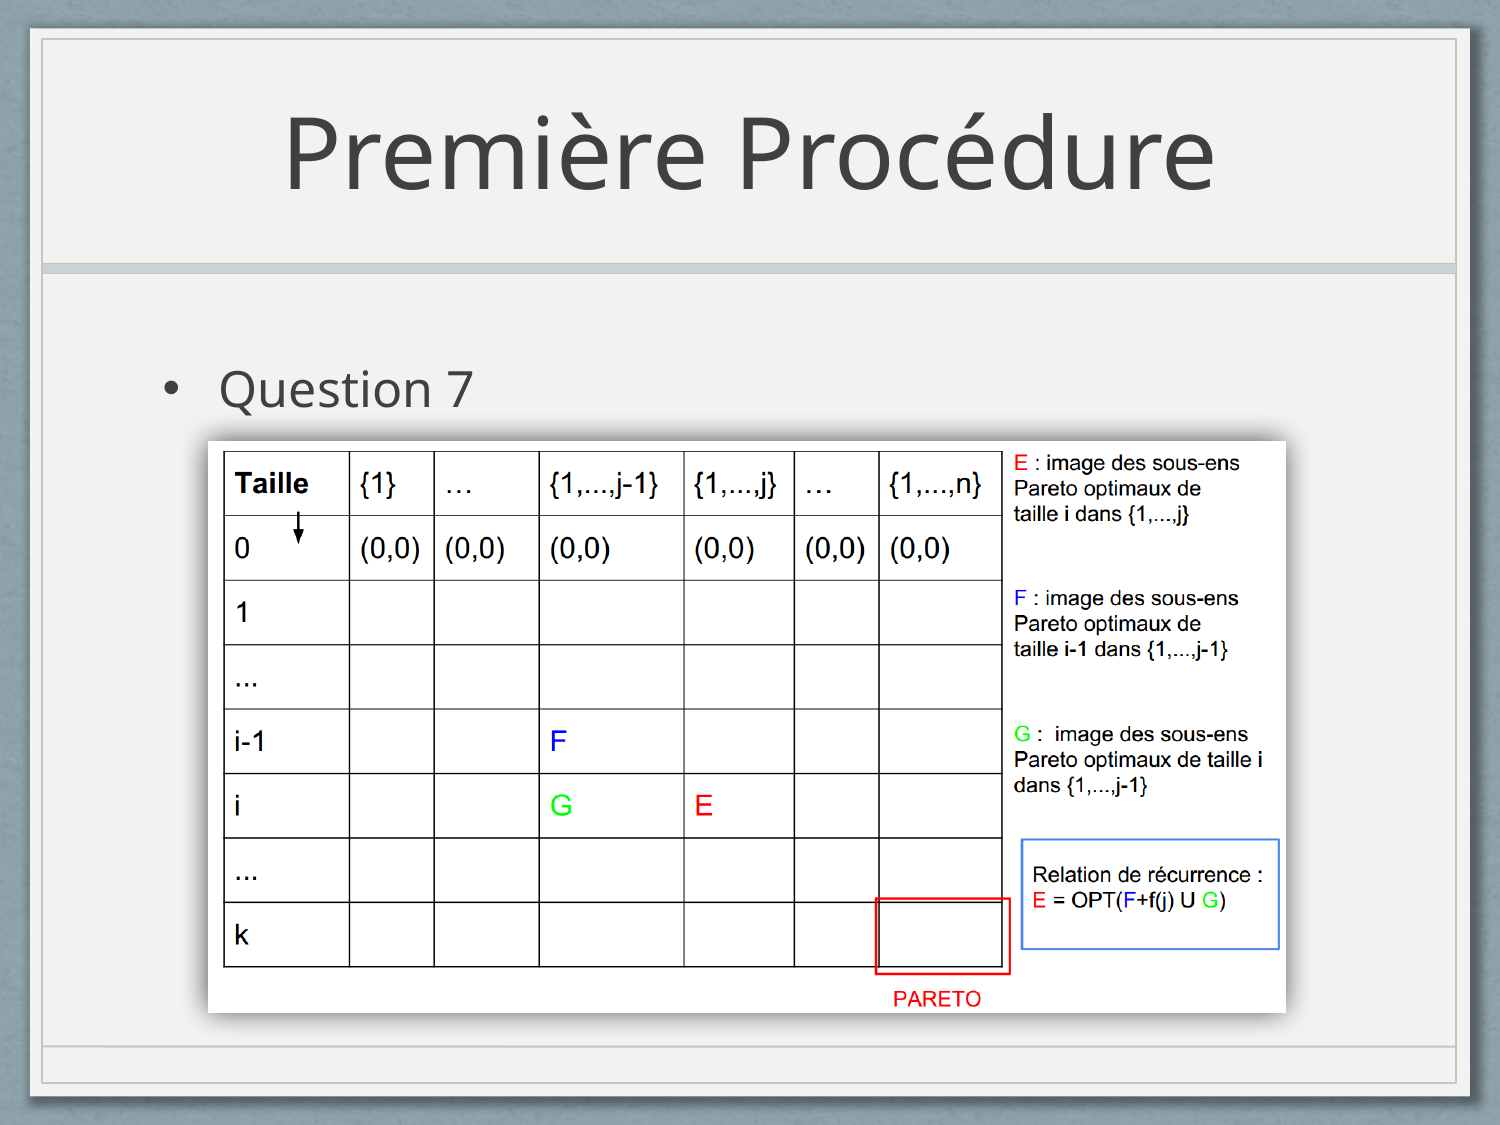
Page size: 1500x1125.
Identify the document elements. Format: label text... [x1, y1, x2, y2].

picture [207, 440, 1286, 1013]
list Question 7 [147, 350, 1353, 995]
title Première Procédure [147, 40, 1353, 260]
